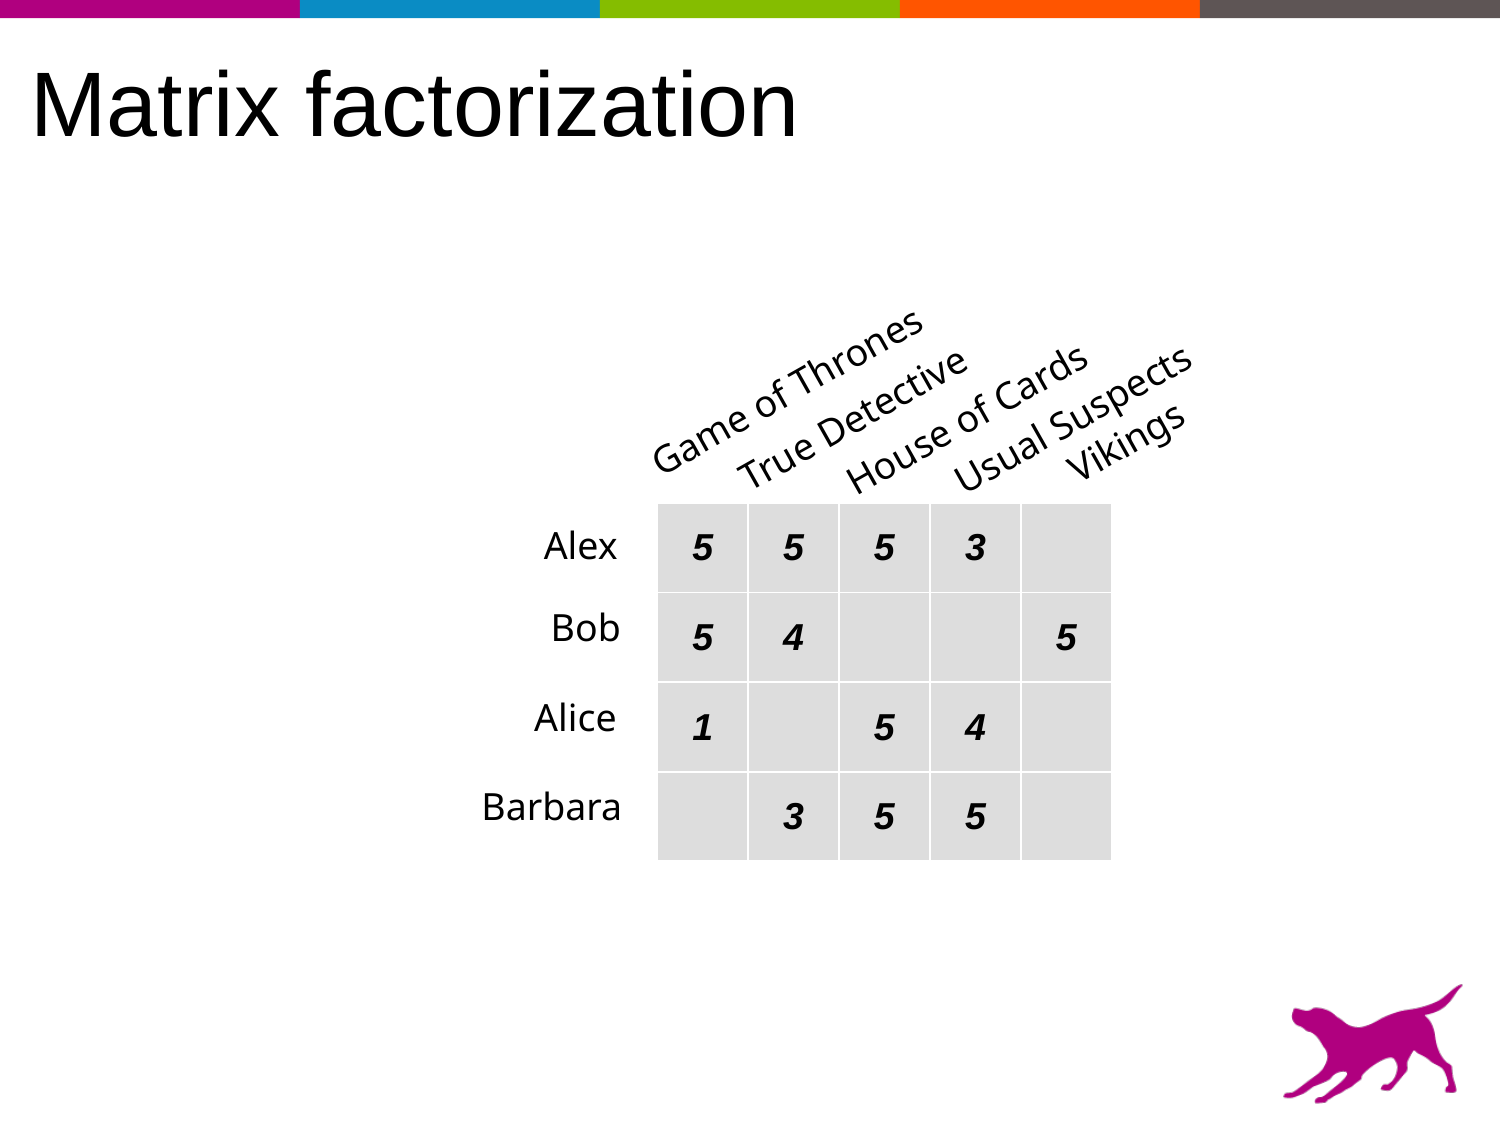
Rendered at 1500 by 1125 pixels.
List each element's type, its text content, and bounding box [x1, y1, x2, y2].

text_box House of Cards [838, 331, 1095, 502]
text_box Bob [550, 603, 621, 649]
table_cell 5 [840, 683, 929, 771]
text_box Barbara [481, 783, 623, 829]
table_cell [840, 593, 929, 681]
table_cell 4 [749, 593, 838, 681]
table_cell 3 [749, 773, 838, 860]
table_cell 5 [840, 773, 929, 860]
text_box Usual Suspects [946, 332, 1199, 502]
title Matrix factorization [29, 0, 1381, 225]
table_cell [749, 683, 838, 771]
table_cell 4 [931, 683, 1020, 771]
text_box Game of Thrones [643, 295, 931, 484]
text_box Vikings [1060, 390, 1193, 492]
table_cell 5 [931, 773, 1020, 860]
table_header 5 [749, 504, 838, 592]
table_cell [1022, 773, 1111, 860]
table_cell 5 [1022, 593, 1111, 681]
table_cell 1 [658, 683, 747, 771]
table_cell [931, 593, 1020, 681]
table_header 3 [931, 504, 1020, 592]
text_box True Detective [730, 335, 975, 500]
table_cell [658, 773, 747, 860]
slide_number [1074, 1011, 1426, 1074]
table_header 5 [658, 504, 747, 592]
picture [1279, 981, 1469, 1106]
table_cell [1022, 683, 1111, 771]
table_header 5 [840, 504, 929, 592]
text_box Alex [543, 522, 618, 568]
text_box Alice [533, 693, 617, 739]
table_cell 5 [658, 593, 747, 681]
table_header [1022, 504, 1111, 592]
